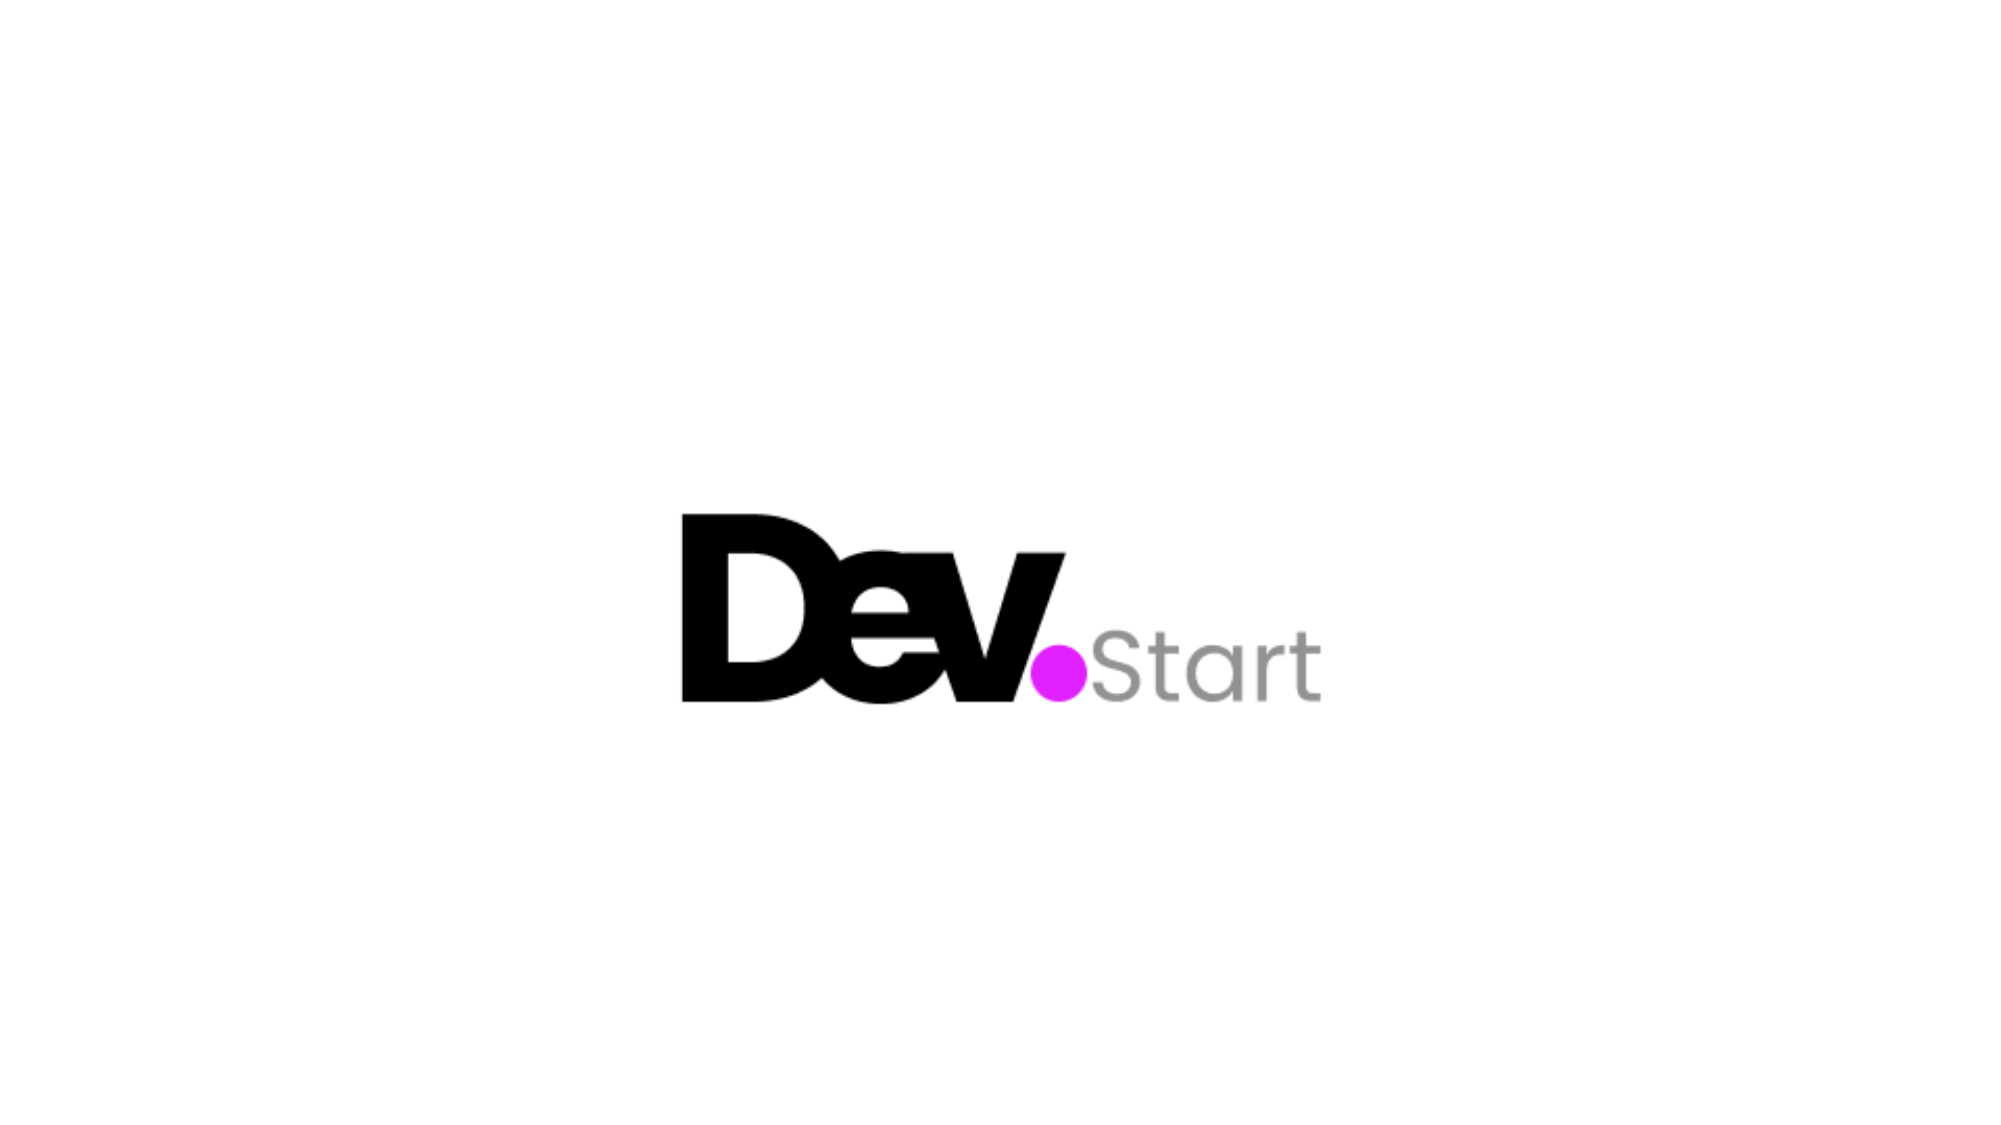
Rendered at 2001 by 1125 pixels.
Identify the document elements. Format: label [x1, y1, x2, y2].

picture [585, 145, 1415, 980]
